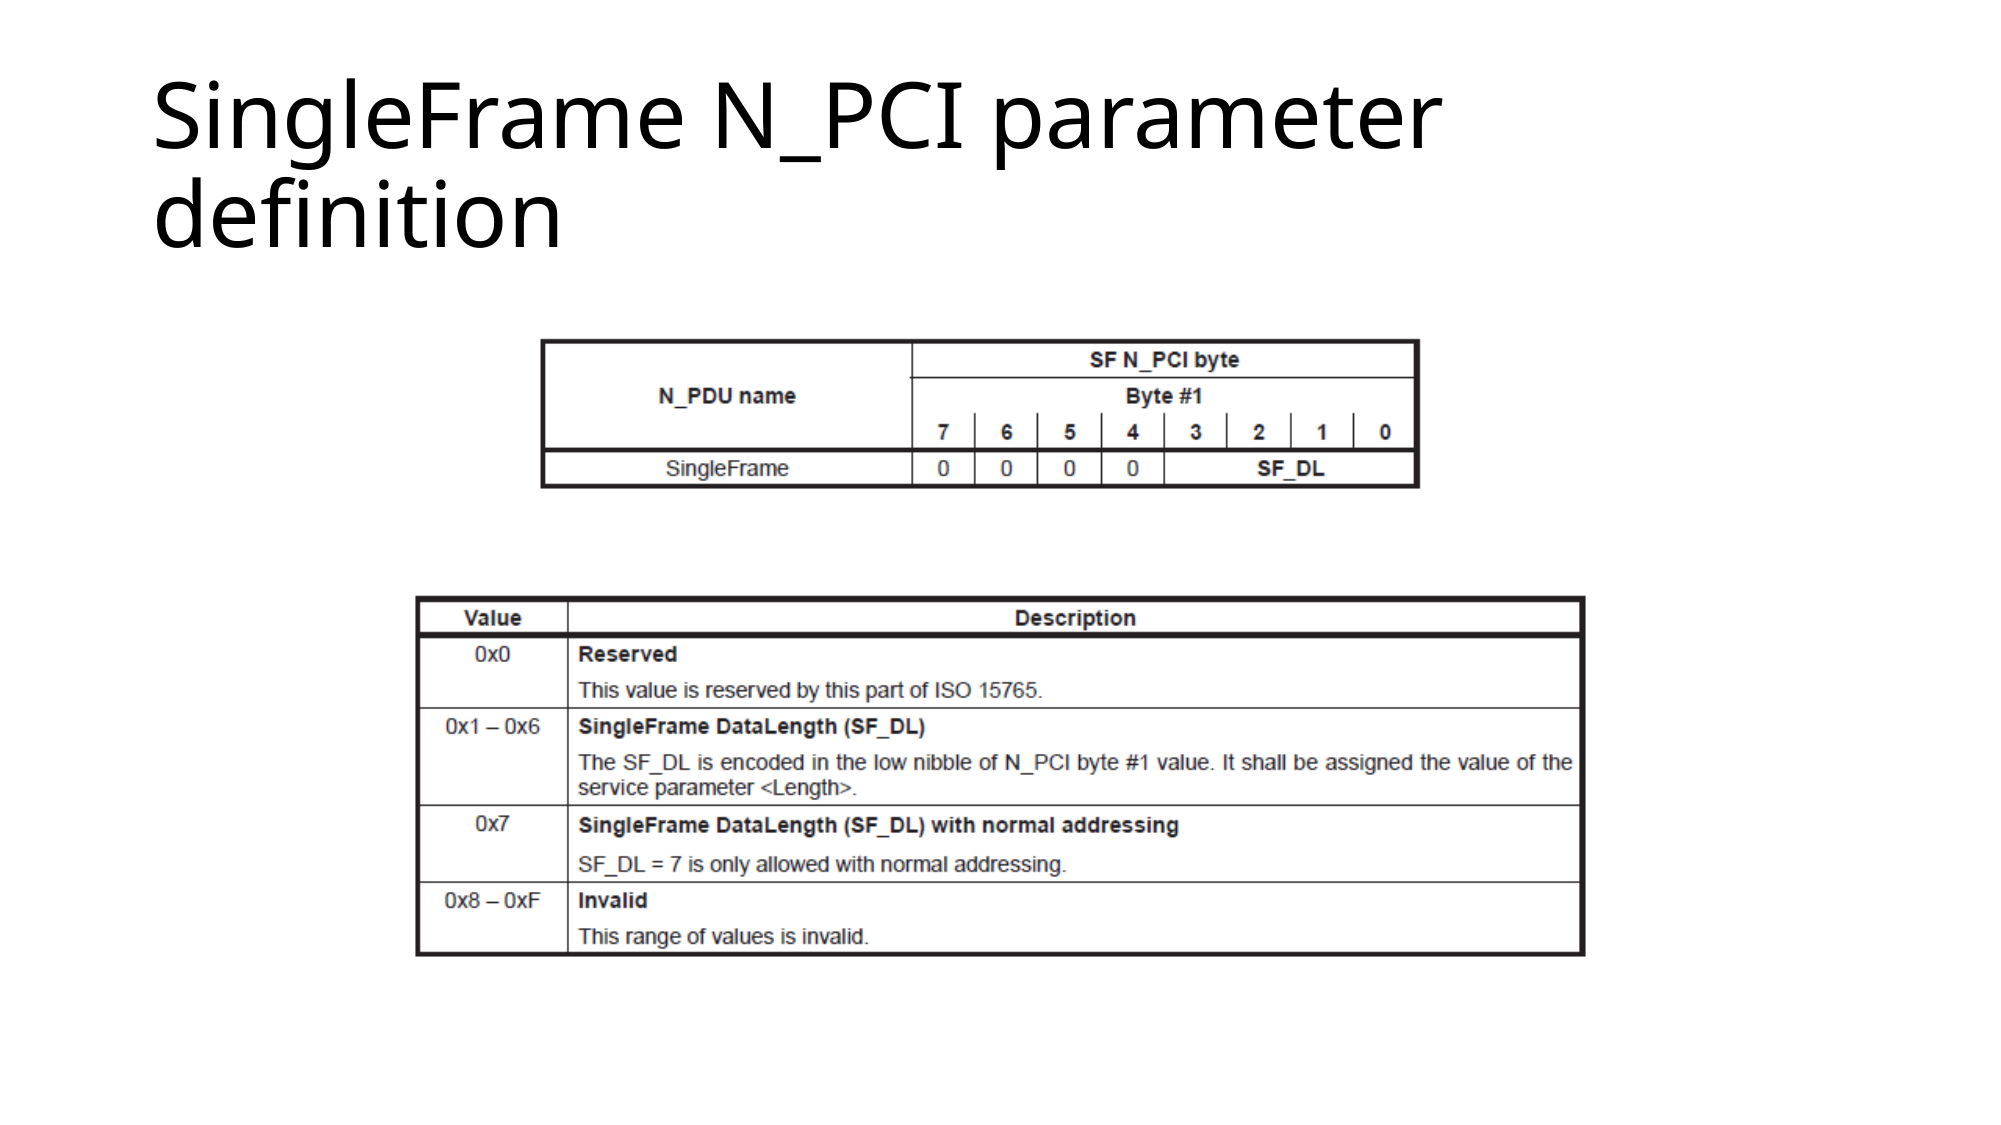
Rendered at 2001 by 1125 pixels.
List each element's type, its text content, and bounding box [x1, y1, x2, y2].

picture [411, 593, 1589, 960]
picture [533, 333, 1425, 492]
title SingleFrame N_PCI parameter definition [137, 59, 1863, 278]
